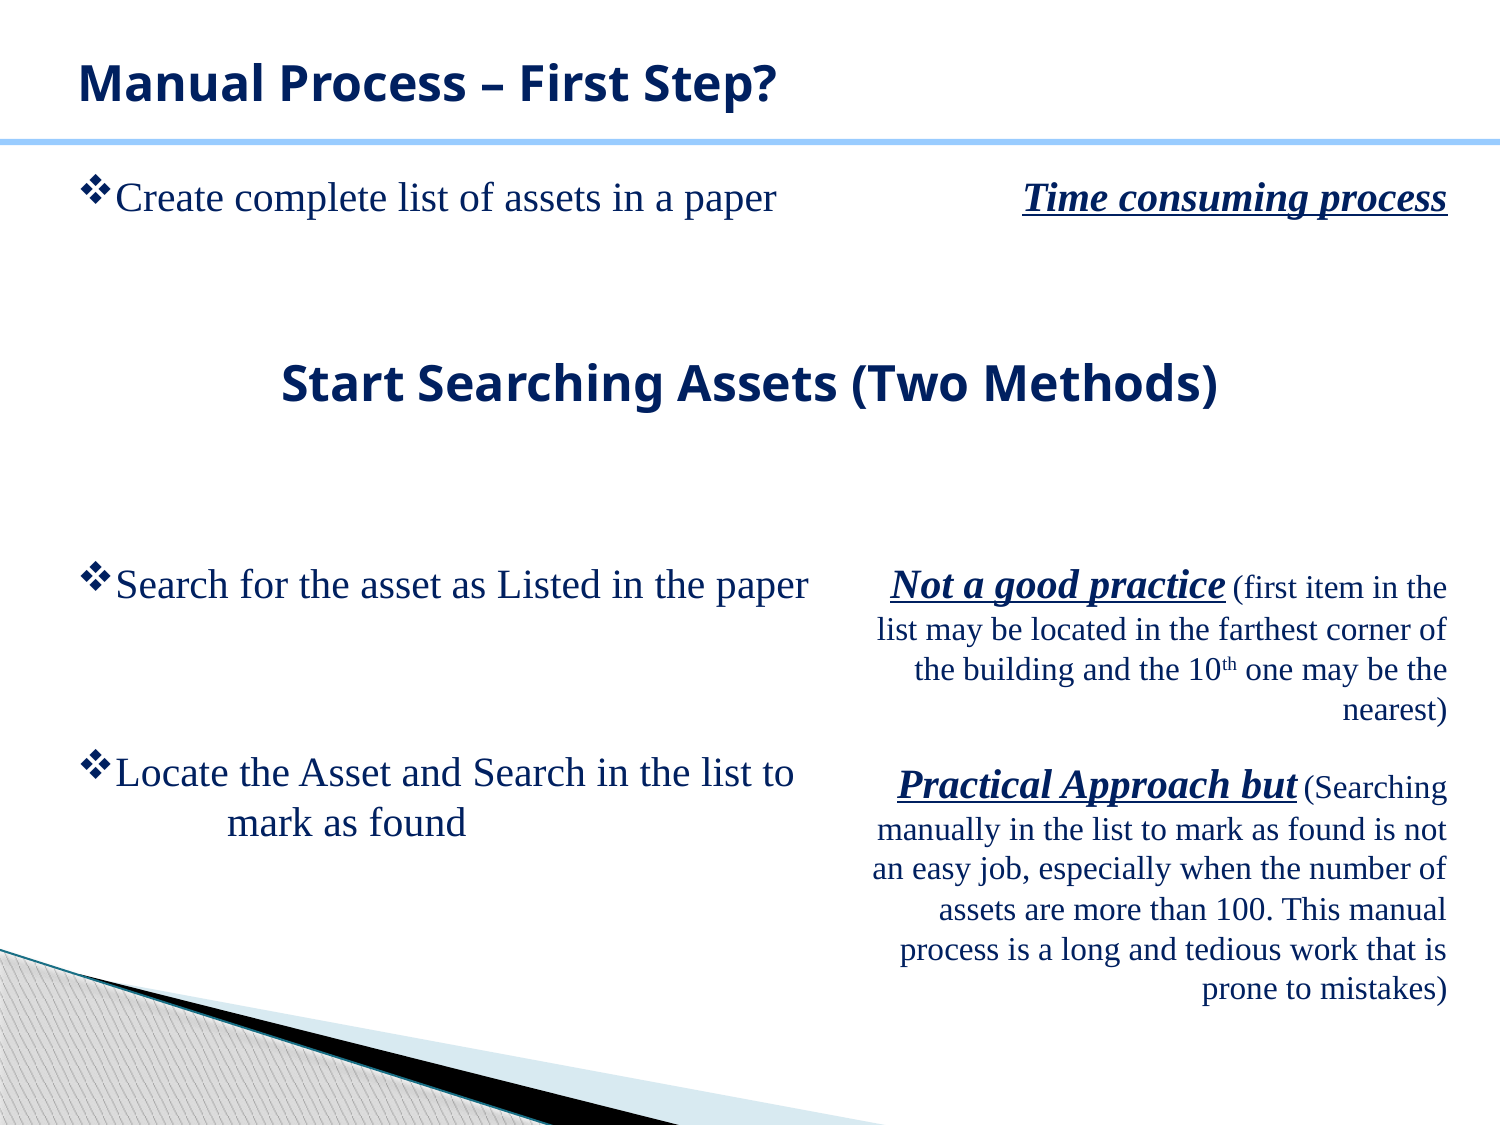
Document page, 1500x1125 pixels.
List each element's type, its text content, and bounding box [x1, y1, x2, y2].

text_box Start Searching Assets (Two Methods) [62, 324, 1438, 438]
text_box Time consuming process [837, 162, 1463, 228]
text_box Practical Approach but (Searching manually in the list to mark as found is not an easy job, especially when the number of assets are more than 100. This manual process is a long and tedious work that is prone to mistakes) [837, 749, 1463, 1014]
text_box Manual Process – First Step? [62, 24, 1438, 138]
text_box Locate the Asset and Search in the list to mark as found [62, 736, 825, 852]
text_box Not a good practice (first item in the list may be located in the farthest corner of the building and the 10th one may be the nearest) [837, 549, 1463, 734]
text_box Search for the asset as Listed in the paper [62, 549, 825, 615]
text_box Create complete list of assets in a paper [62, 162, 800, 228]
